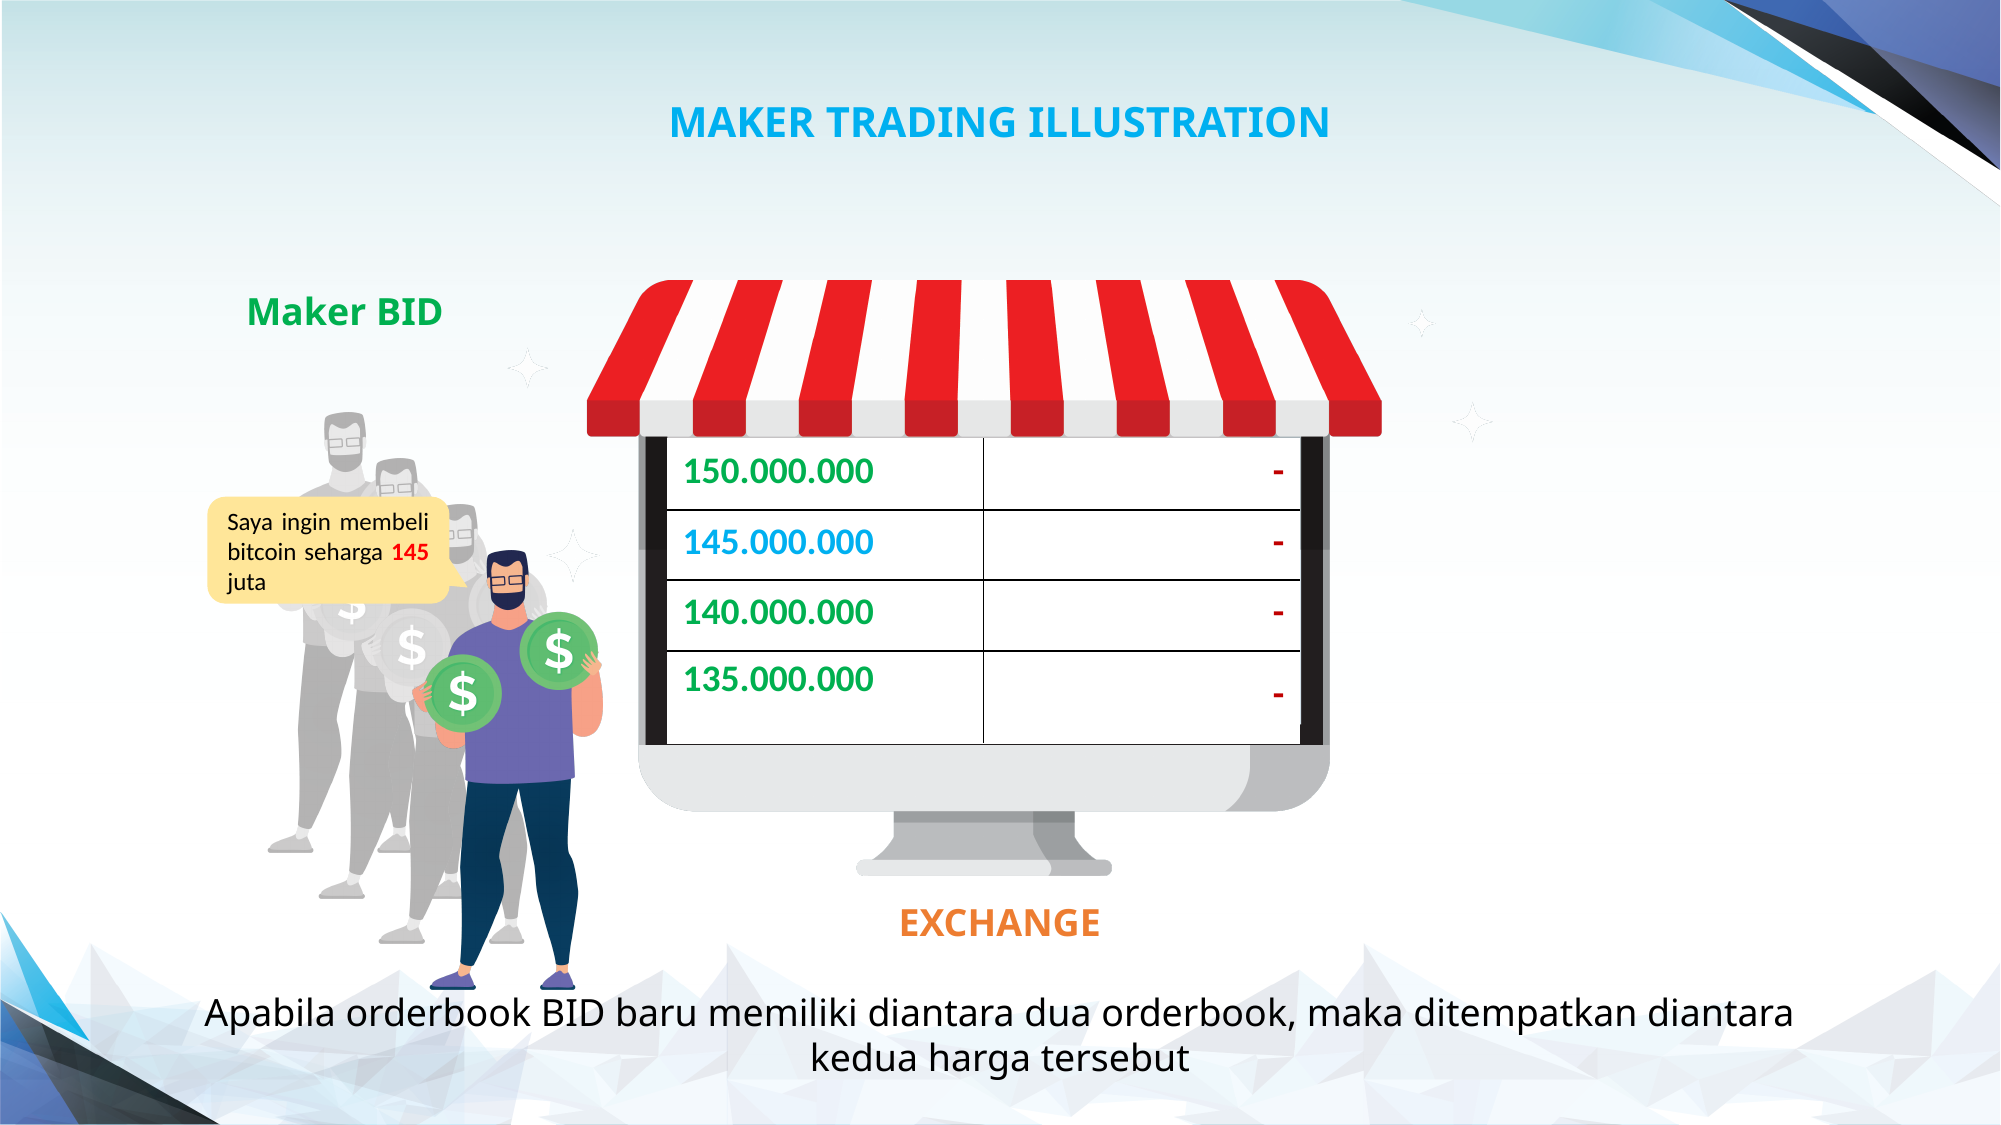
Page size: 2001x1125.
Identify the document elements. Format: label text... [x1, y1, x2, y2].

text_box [507, 280, 1493, 966]
text_box Apabila orderbook BID baru memiliki diantara dua orderbook, maka ditempatkan diantara kedua harga tersebut [132, 956, 1868, 1114]
picture [0, 0, 2001, 1125]
text_box Saya ingin membeli bitcoin seharga 145 juta [206, 495, 250, 605]
text_box MAKER TRADING ILLUSTRATION [599, 72, 1401, 175]
title Maker BID [184, 272, 506, 355]
